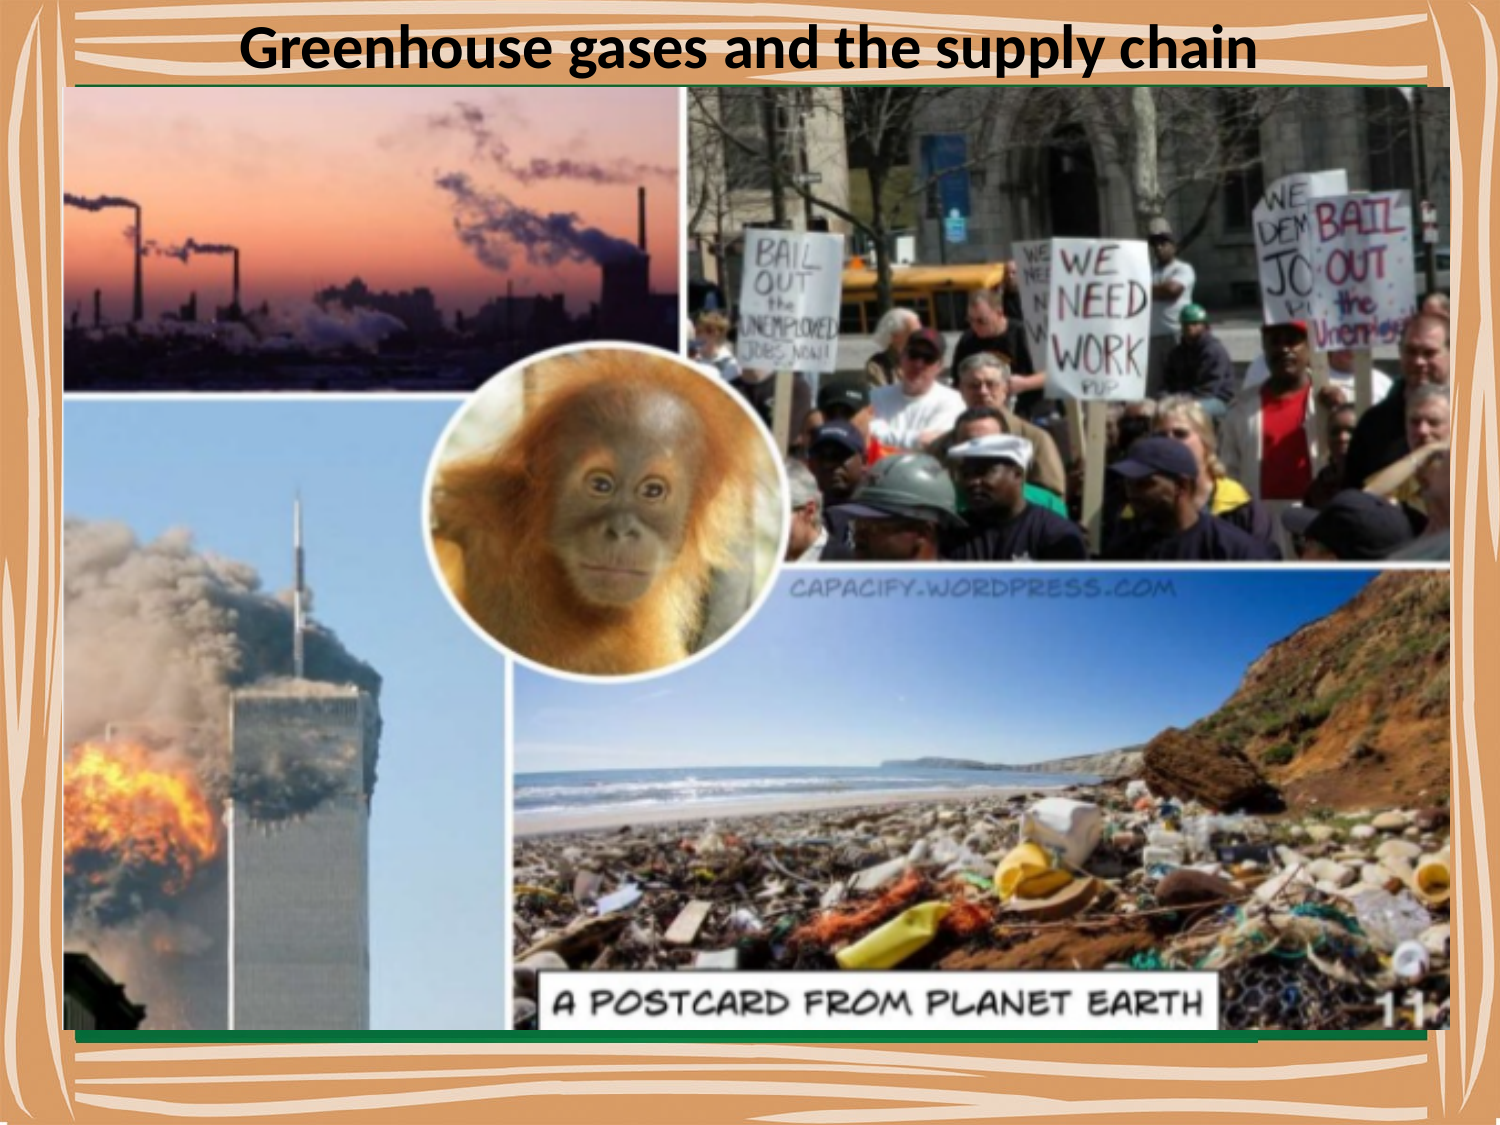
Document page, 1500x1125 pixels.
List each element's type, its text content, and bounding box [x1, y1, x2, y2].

title Greenhouse gases and the supply chain [75, 0, 1425, 85]
picture [0, 0, 1500, 1125]
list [62, 87, 1451, 1030]
